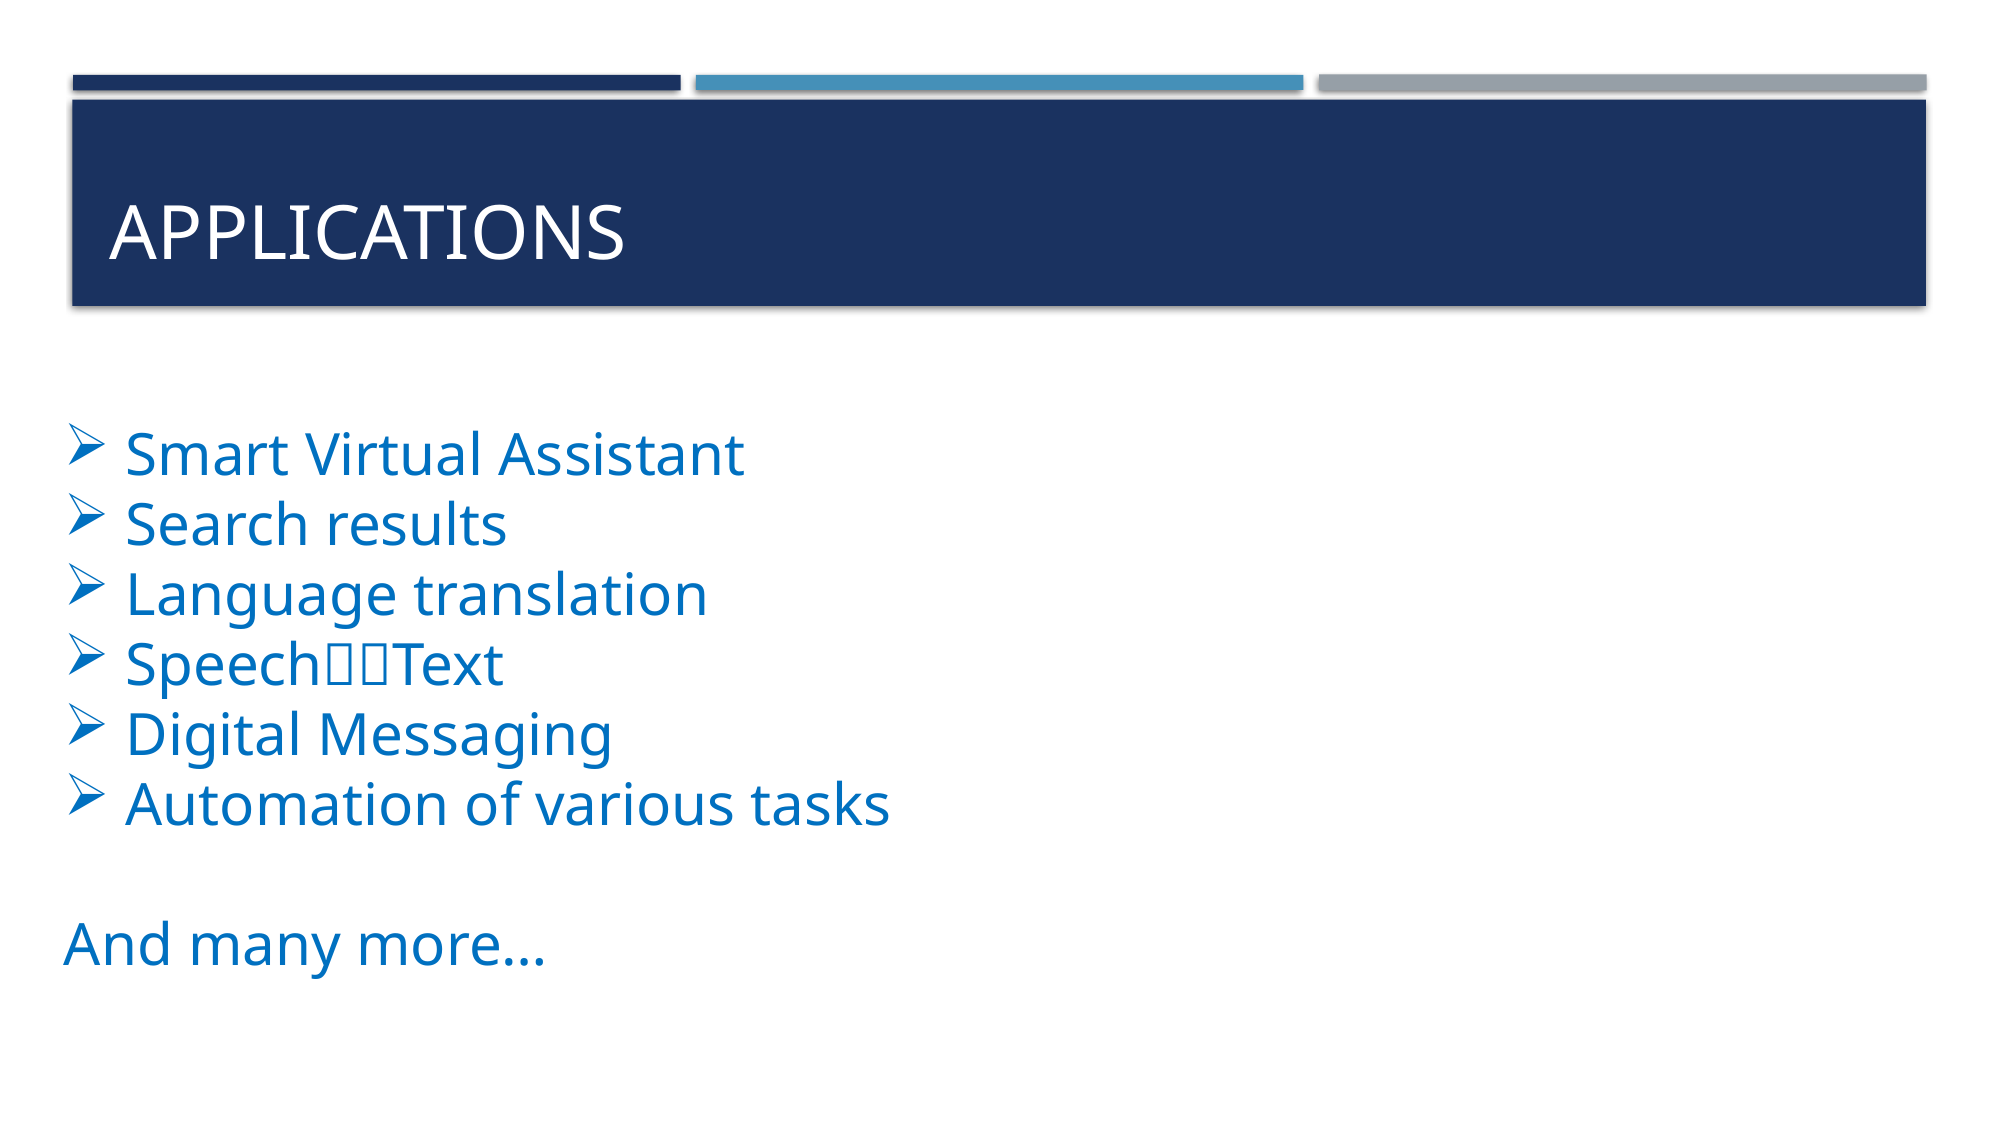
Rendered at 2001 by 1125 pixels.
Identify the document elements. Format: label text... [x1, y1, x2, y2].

text_box Smart Virtual Assistant Search results Language translation SpeechText Digital Messaging Automation of various tasks And many more… [49, 409, 907, 985]
title applications [94, 119, 1904, 282]
